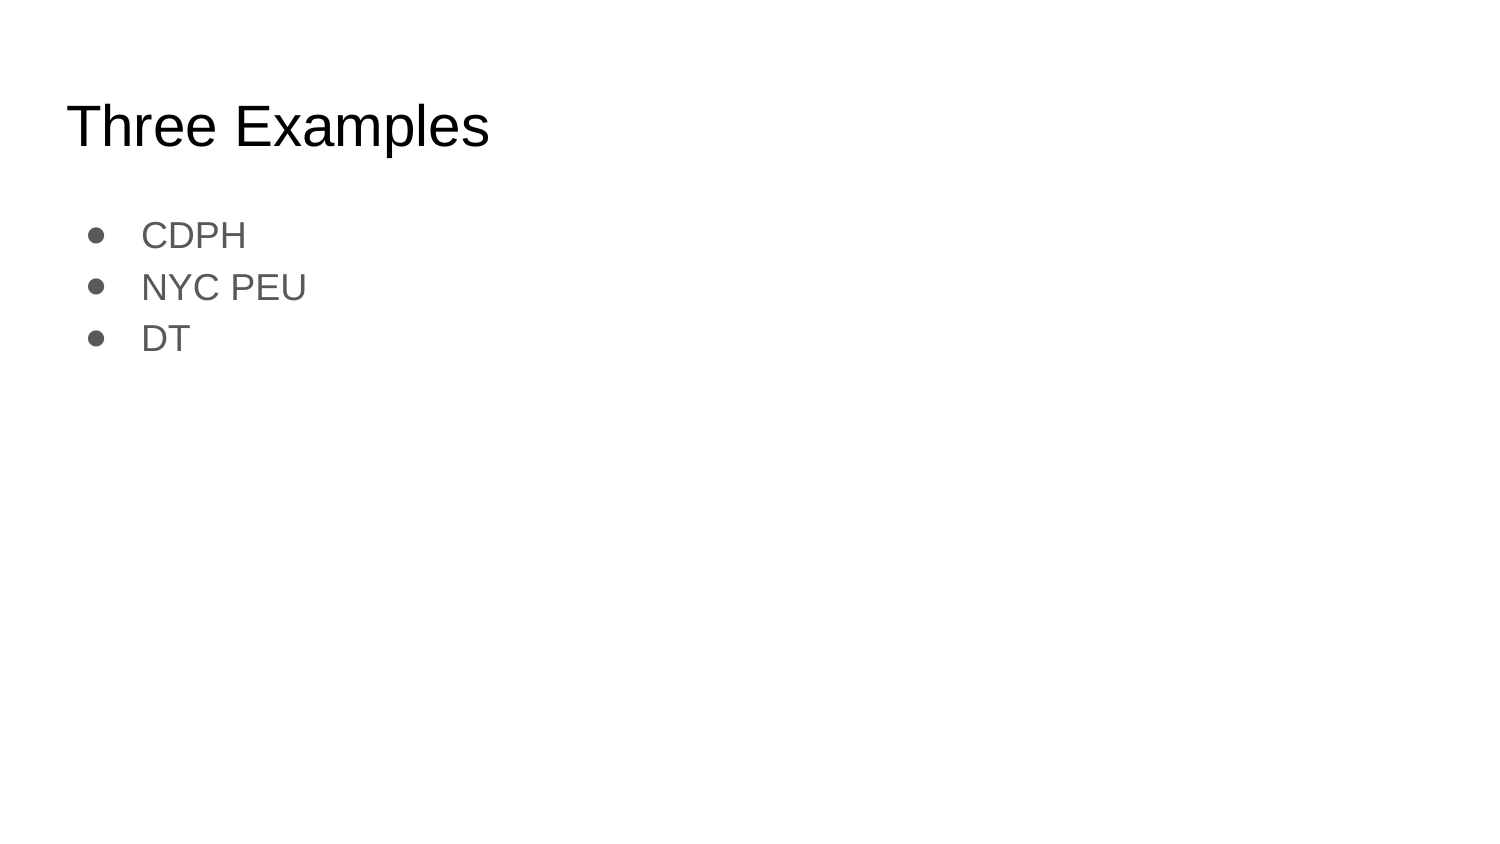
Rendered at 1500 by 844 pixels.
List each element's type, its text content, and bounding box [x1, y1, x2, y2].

list CDPH NYC PEU DT [51, 189, 1449, 750]
title Three Examples [51, 72, 1449, 167]
